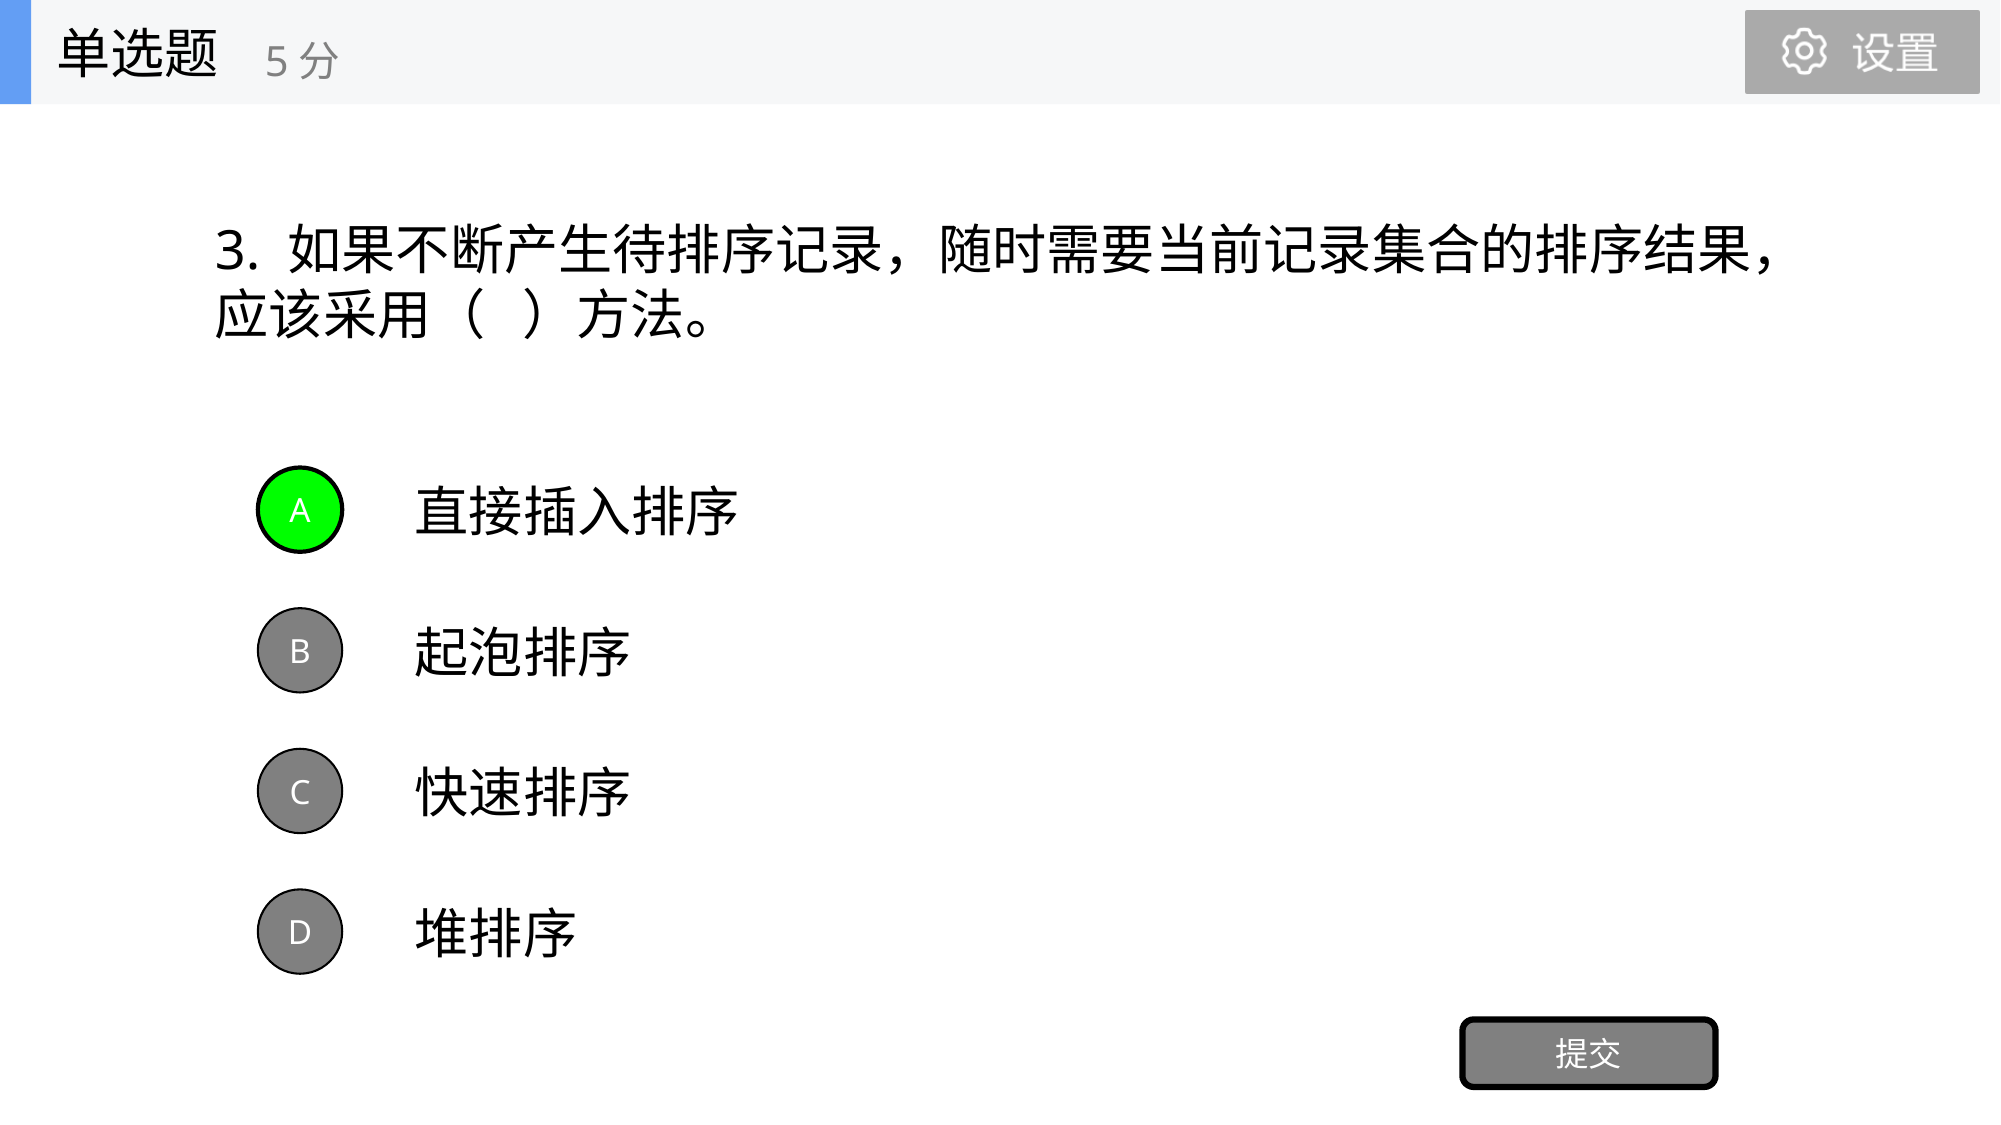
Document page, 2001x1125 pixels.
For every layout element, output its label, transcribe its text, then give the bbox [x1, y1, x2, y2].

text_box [0, 0, 2000, 105]
text_box 3. 如果不断产生待排序记录，随时需要当前记录集合的排序结果，应该采用（ ）方法。 [200, 105, 1800, 456]
text_box C [256, 747, 344, 835]
text_box 起泡排序 [399, 597, 1800, 703]
text_box 直接插入排序 [399, 456, 1800, 563]
picture [1745, 10, 1980, 94]
text_box A [256, 466, 344, 553]
text_box 快速排序 [399, 738, 1800, 844]
text_box B [256, 607, 344, 694]
text_box 堆排序 [399, 878, 1800, 985]
text_box D [256, 888, 344, 975]
text_box 提交 [1461, 1018, 1717, 1089]
